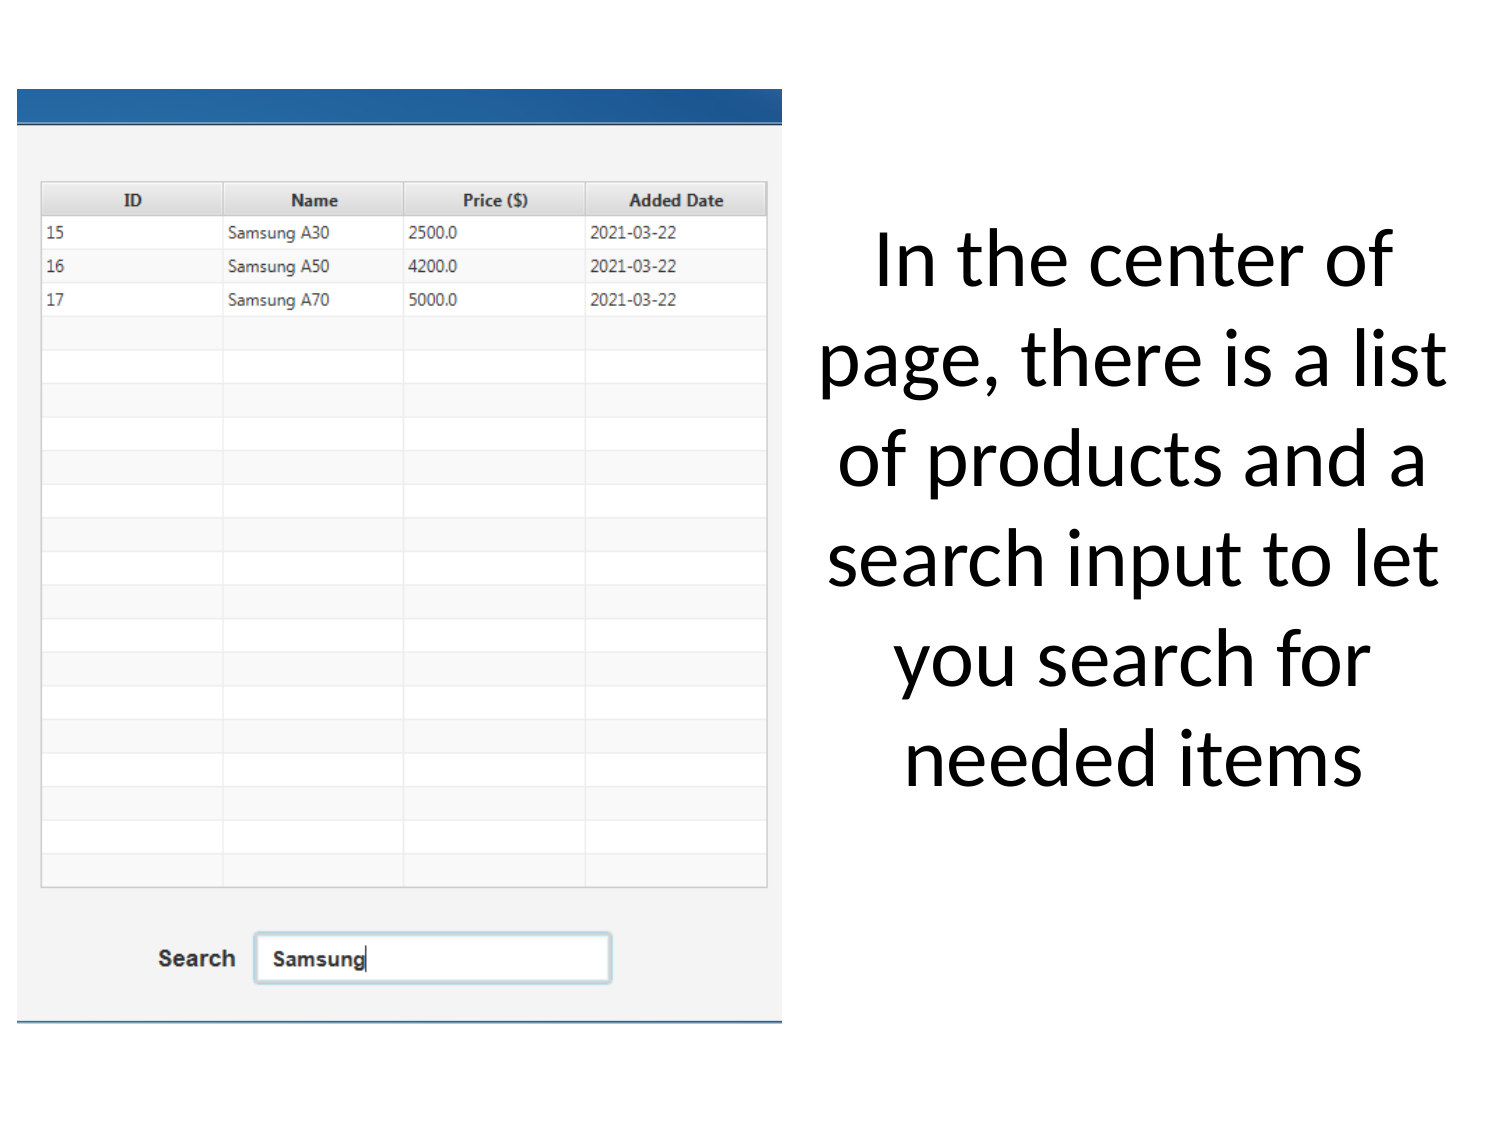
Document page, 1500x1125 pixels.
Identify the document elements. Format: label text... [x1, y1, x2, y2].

picture [17, 89, 782, 1024]
text_box In the center of page, there is a list of products and a search input to let you search for needed items [797, 113, 1470, 894]
